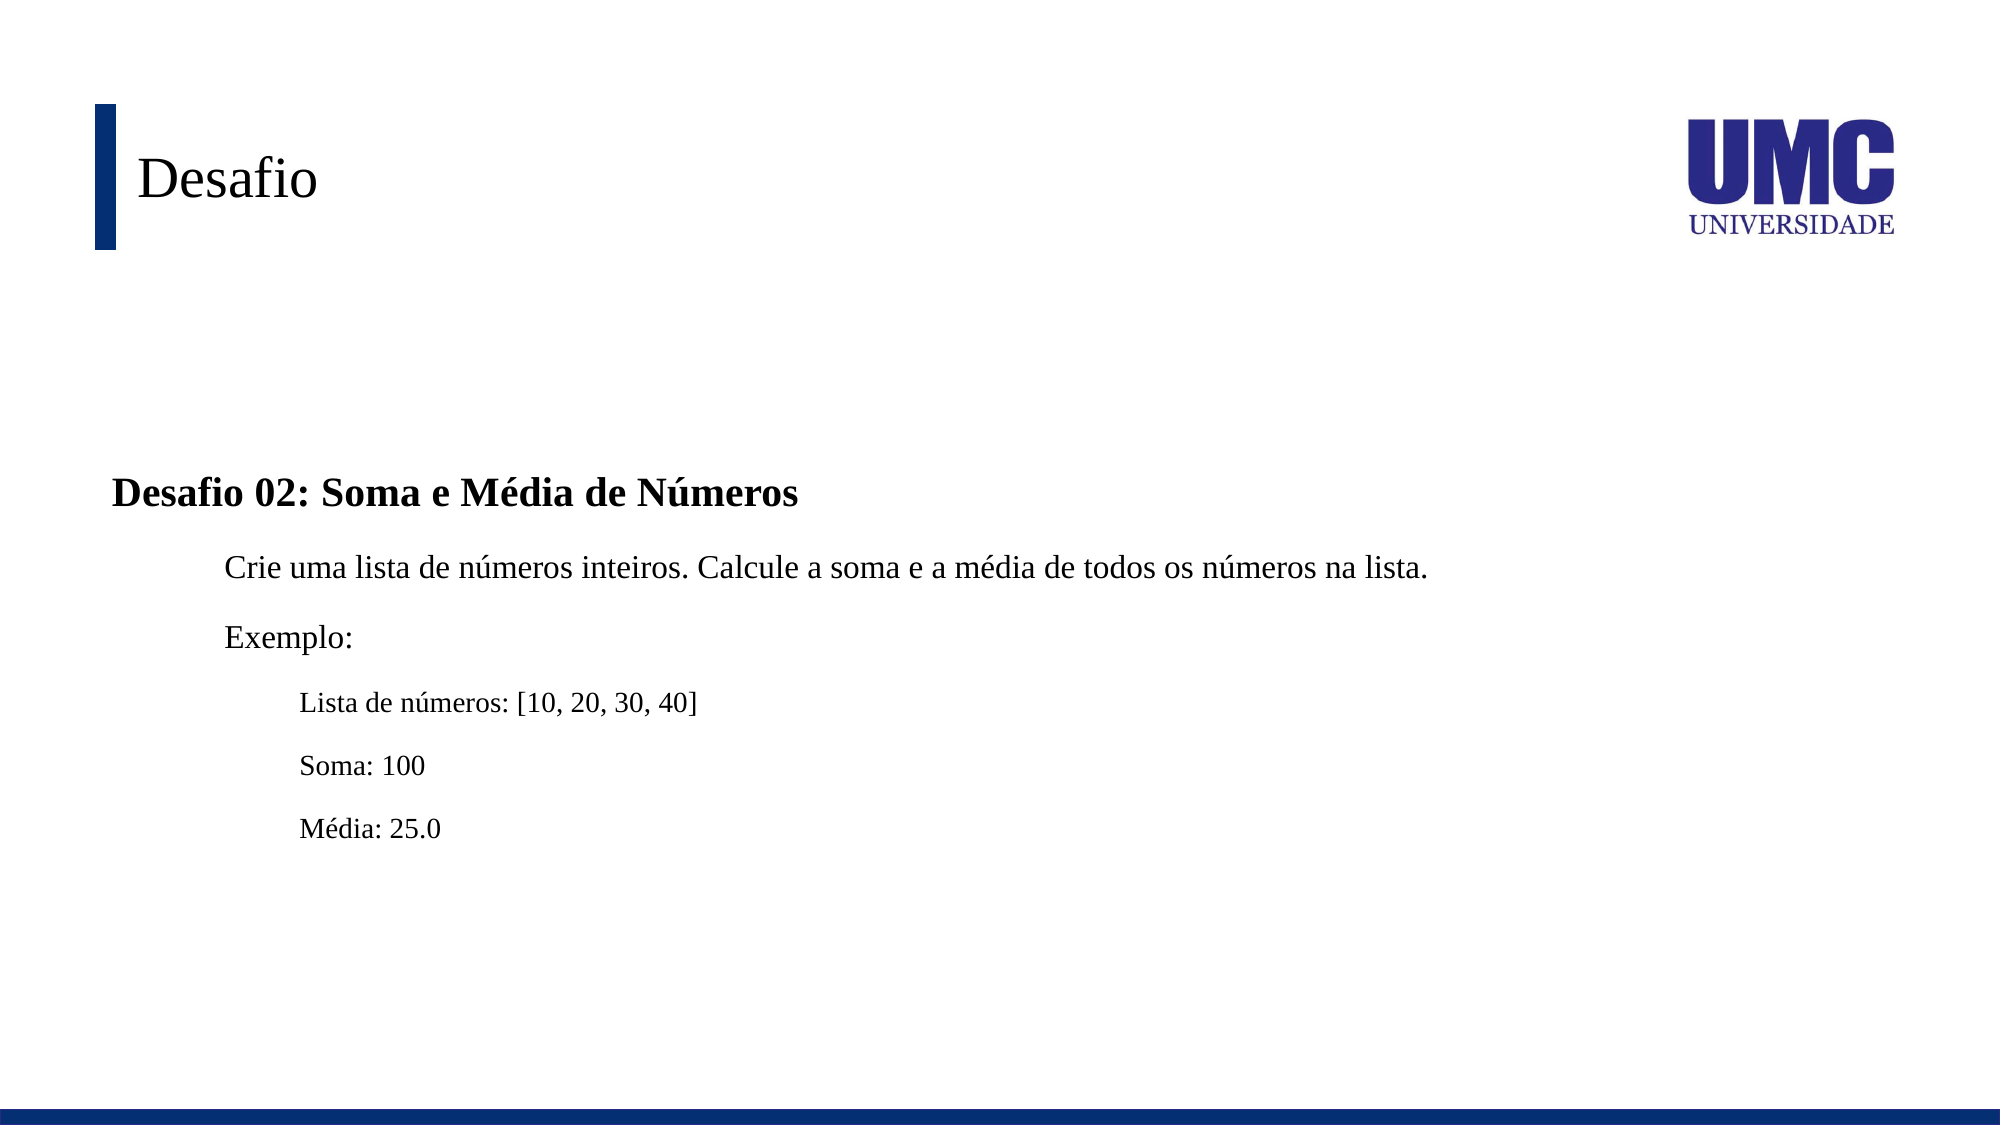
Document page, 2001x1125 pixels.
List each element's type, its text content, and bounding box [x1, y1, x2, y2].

picture [95, 104, 116, 250]
list Desafio 02: Soma e Média de Números Crie uma lista de números inteiros. Calcule a soma e a média de todos os números na lista. Exemplo: Lista de números: [10, 20, 30, 40] Soma: 100 Média: 25.0 [97, 432, 1903, 849]
picture [1686, 117, 1896, 237]
picture [1, 1110, 1999, 1124]
title Desafio [122, 140, 1667, 214]
